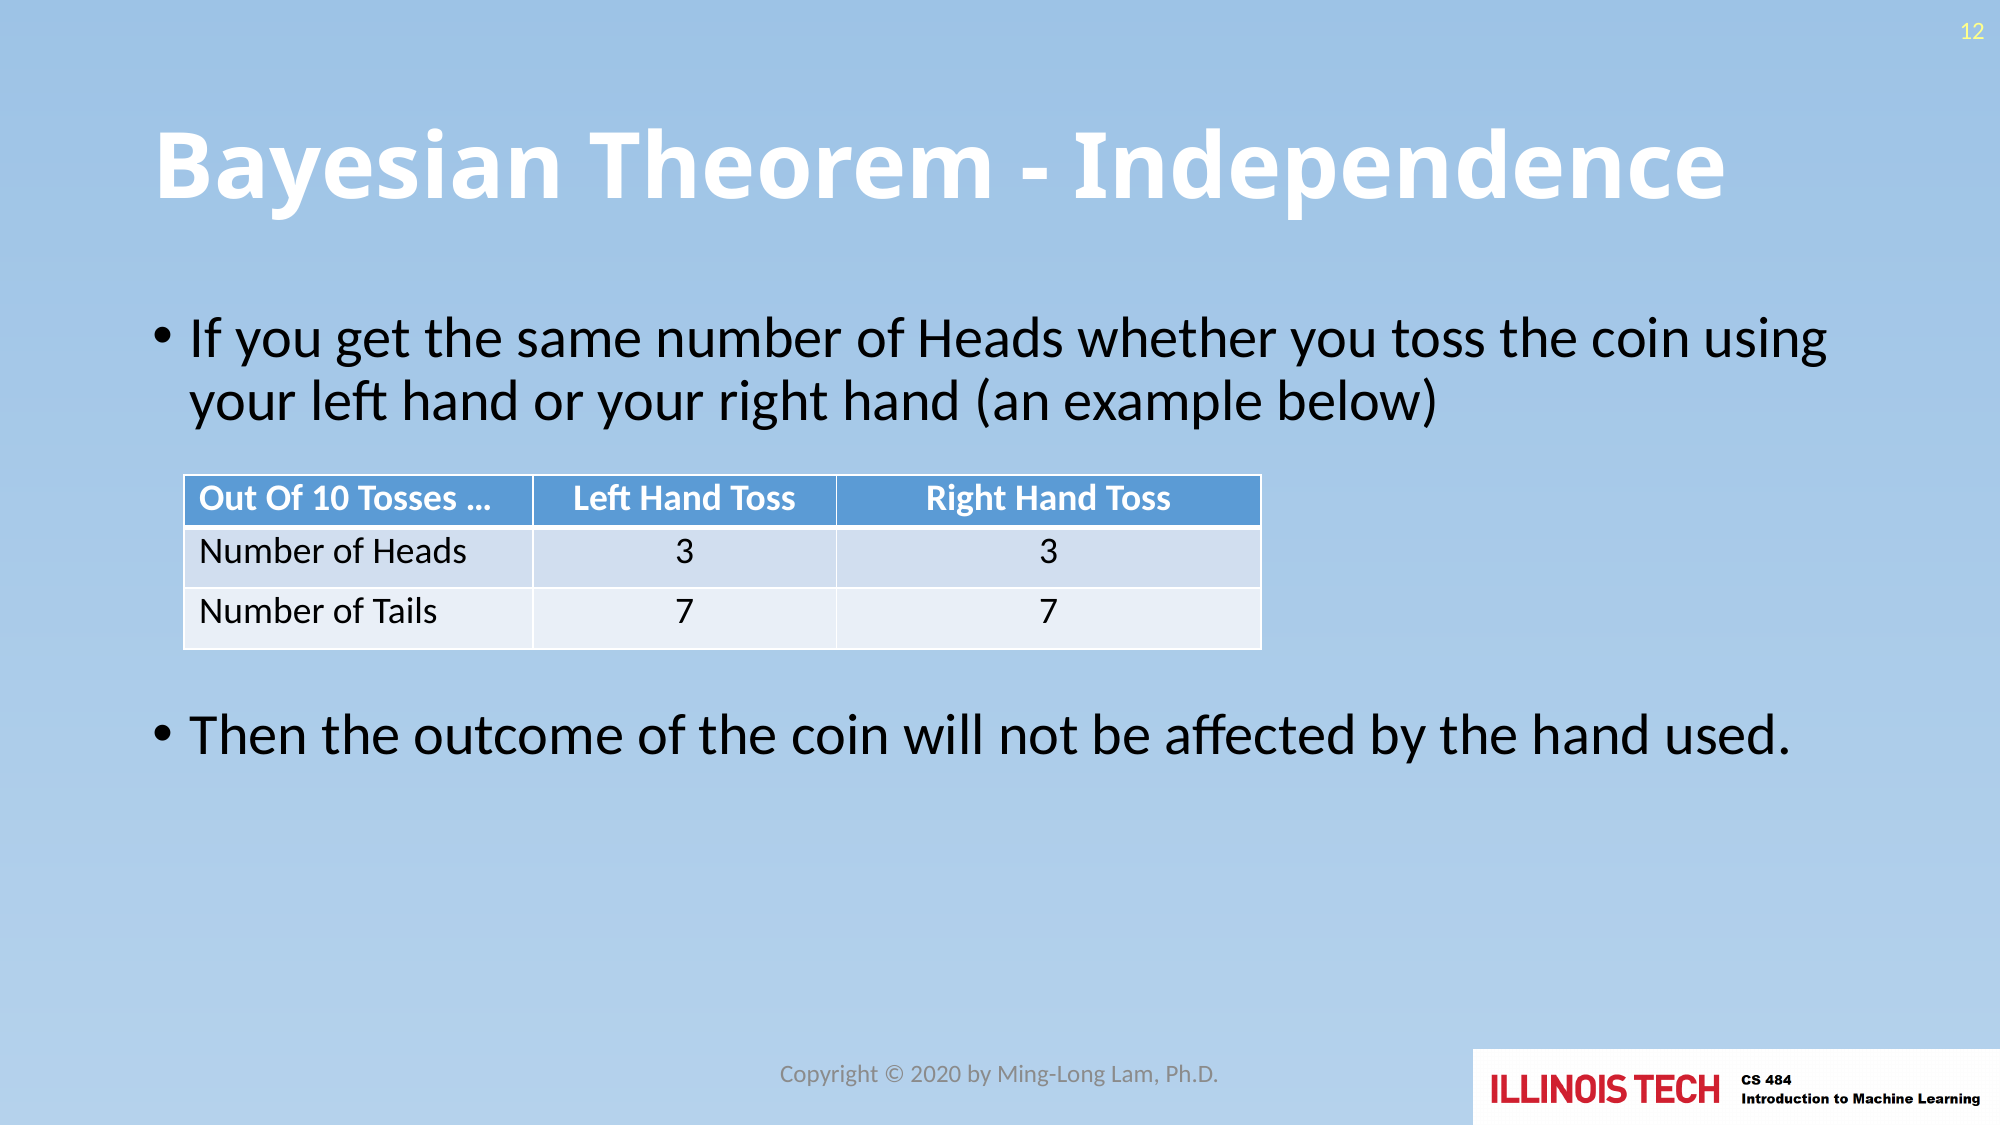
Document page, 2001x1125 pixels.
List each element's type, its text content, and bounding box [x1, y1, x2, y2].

table_cell Number of Tails [185, 589, 532, 648]
table_cell 7 [837, 589, 1260, 648]
slide_number 12 [1550, 0, 2000, 60]
list If you get the same number of Heads whether you toss the coin using your left hand or your right hand (an example below) Then the outcome of the coin will not be affected by the hand used. [137, 299, 1863, 1014]
table_cell 3 [837, 530, 1260, 587]
table_cell 3 [534, 530, 836, 587]
picture [1473, 1049, 2000, 1125]
table_header Right Hand Toss [837, 476, 1260, 525]
table_header Out Of 10 Tosses … [185, 476, 532, 525]
title Bayesian Theorem - Independence [137, 59, 1863, 278]
table_cell 7 [534, 589, 836, 648]
table_cell Number of Heads [185, 530, 532, 587]
footer Copyright © 2020 by Ming-Long Lam, Ph.D. [662, 1042, 1338, 1103]
table_header Left Hand Toss [534, 476, 836, 525]
